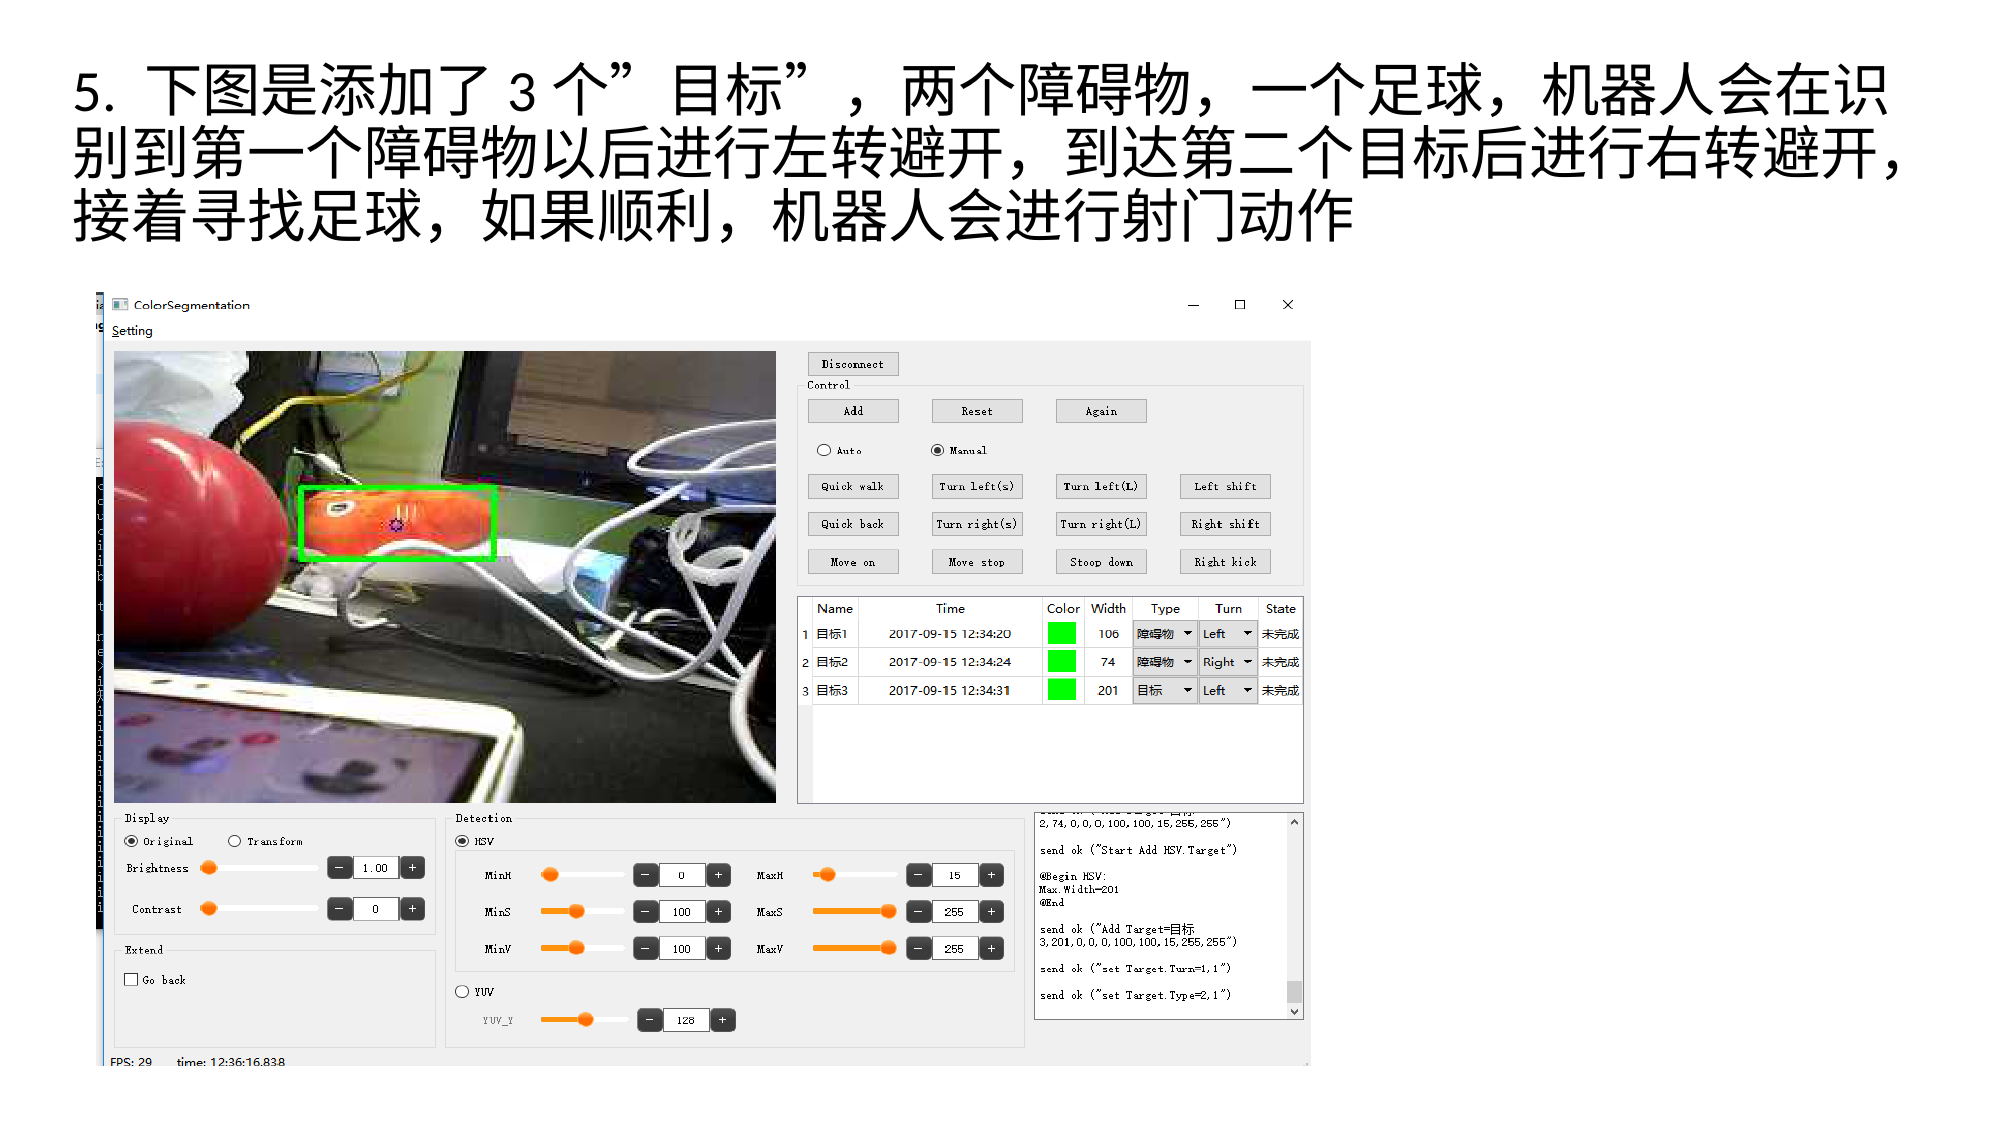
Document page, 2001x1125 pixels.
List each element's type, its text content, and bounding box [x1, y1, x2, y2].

list 5. 下图是添加了3个”目标”，两个障碍物，一个足球，机器人会在识别到第一个障碍物以后进行左转避开，到达第二个目标后进行右转避开，接着寻找足球，如果顺利，机器人会进行射门动作 [57, 53, 1928, 1066]
picture [96, 292, 1311, 1066]
